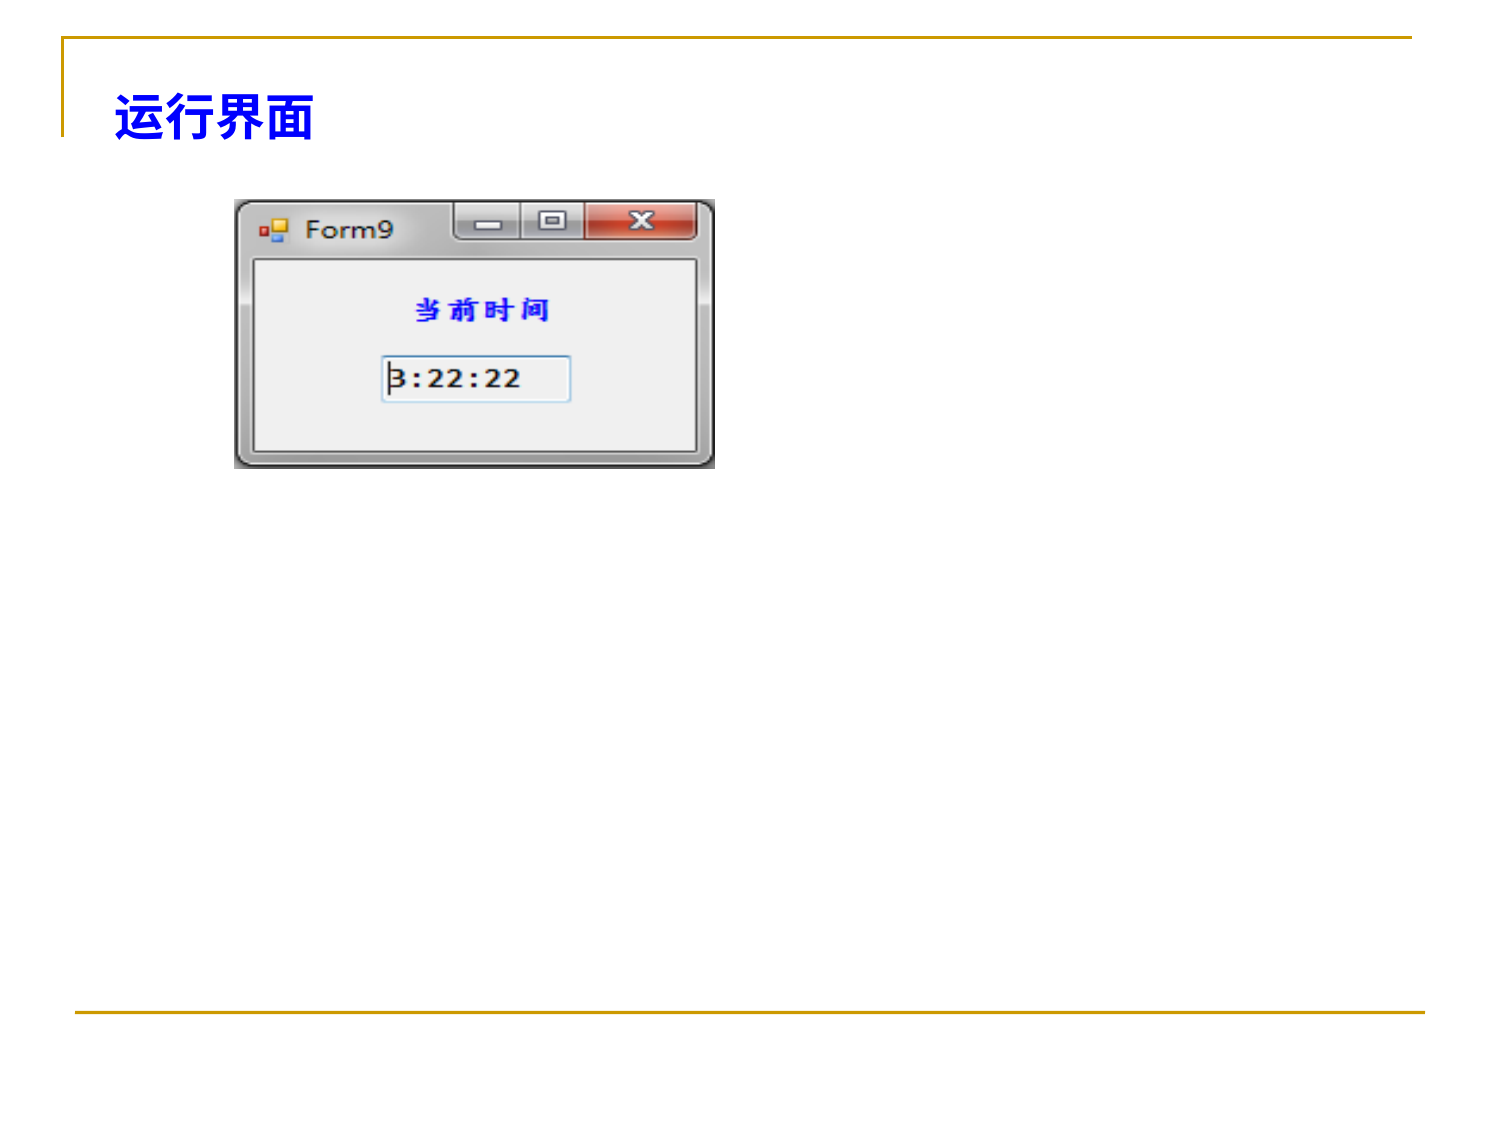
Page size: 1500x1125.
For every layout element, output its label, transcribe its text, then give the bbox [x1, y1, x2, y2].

picture [234, 198, 716, 469]
text_box 运行界面 [100, 78, 550, 153]
